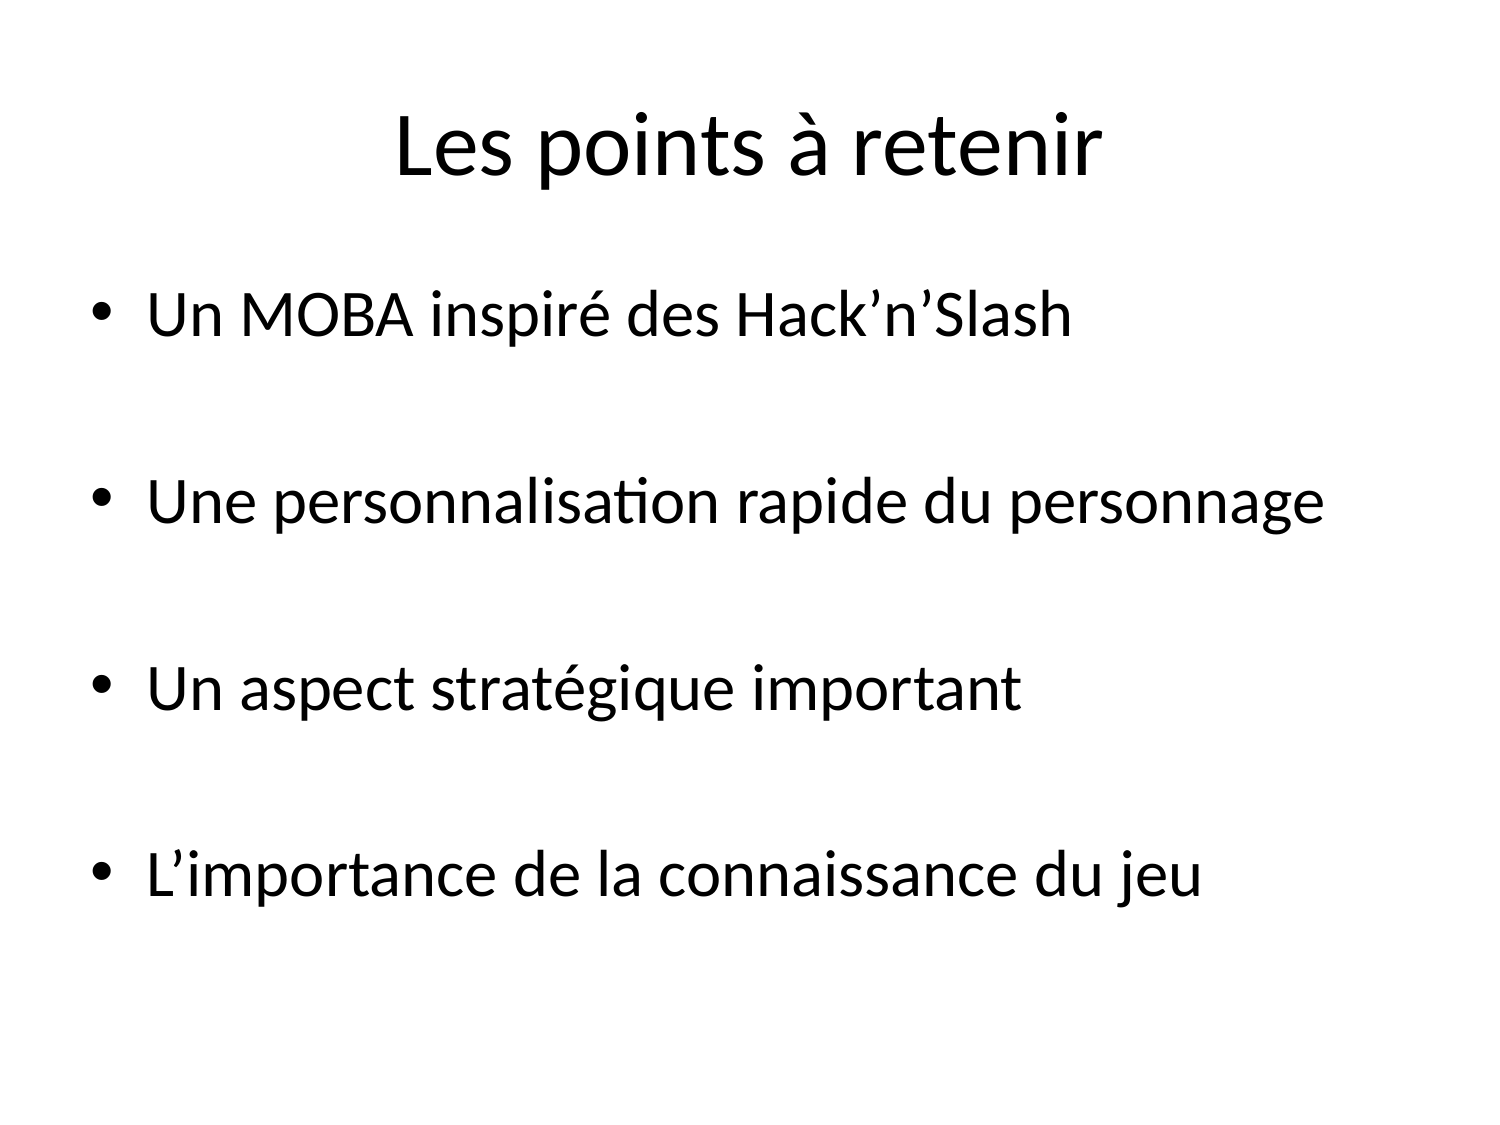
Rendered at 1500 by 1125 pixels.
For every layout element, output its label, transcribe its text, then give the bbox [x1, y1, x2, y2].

list Un MOBA inspiré des Hack’n’Slash Une personnalisation rapide du personnage Un aspect stratégique important L’importance de la connaissance du jeu [75, 262, 1425, 1005]
title Les points à retenir [75, 45, 1425, 233]
